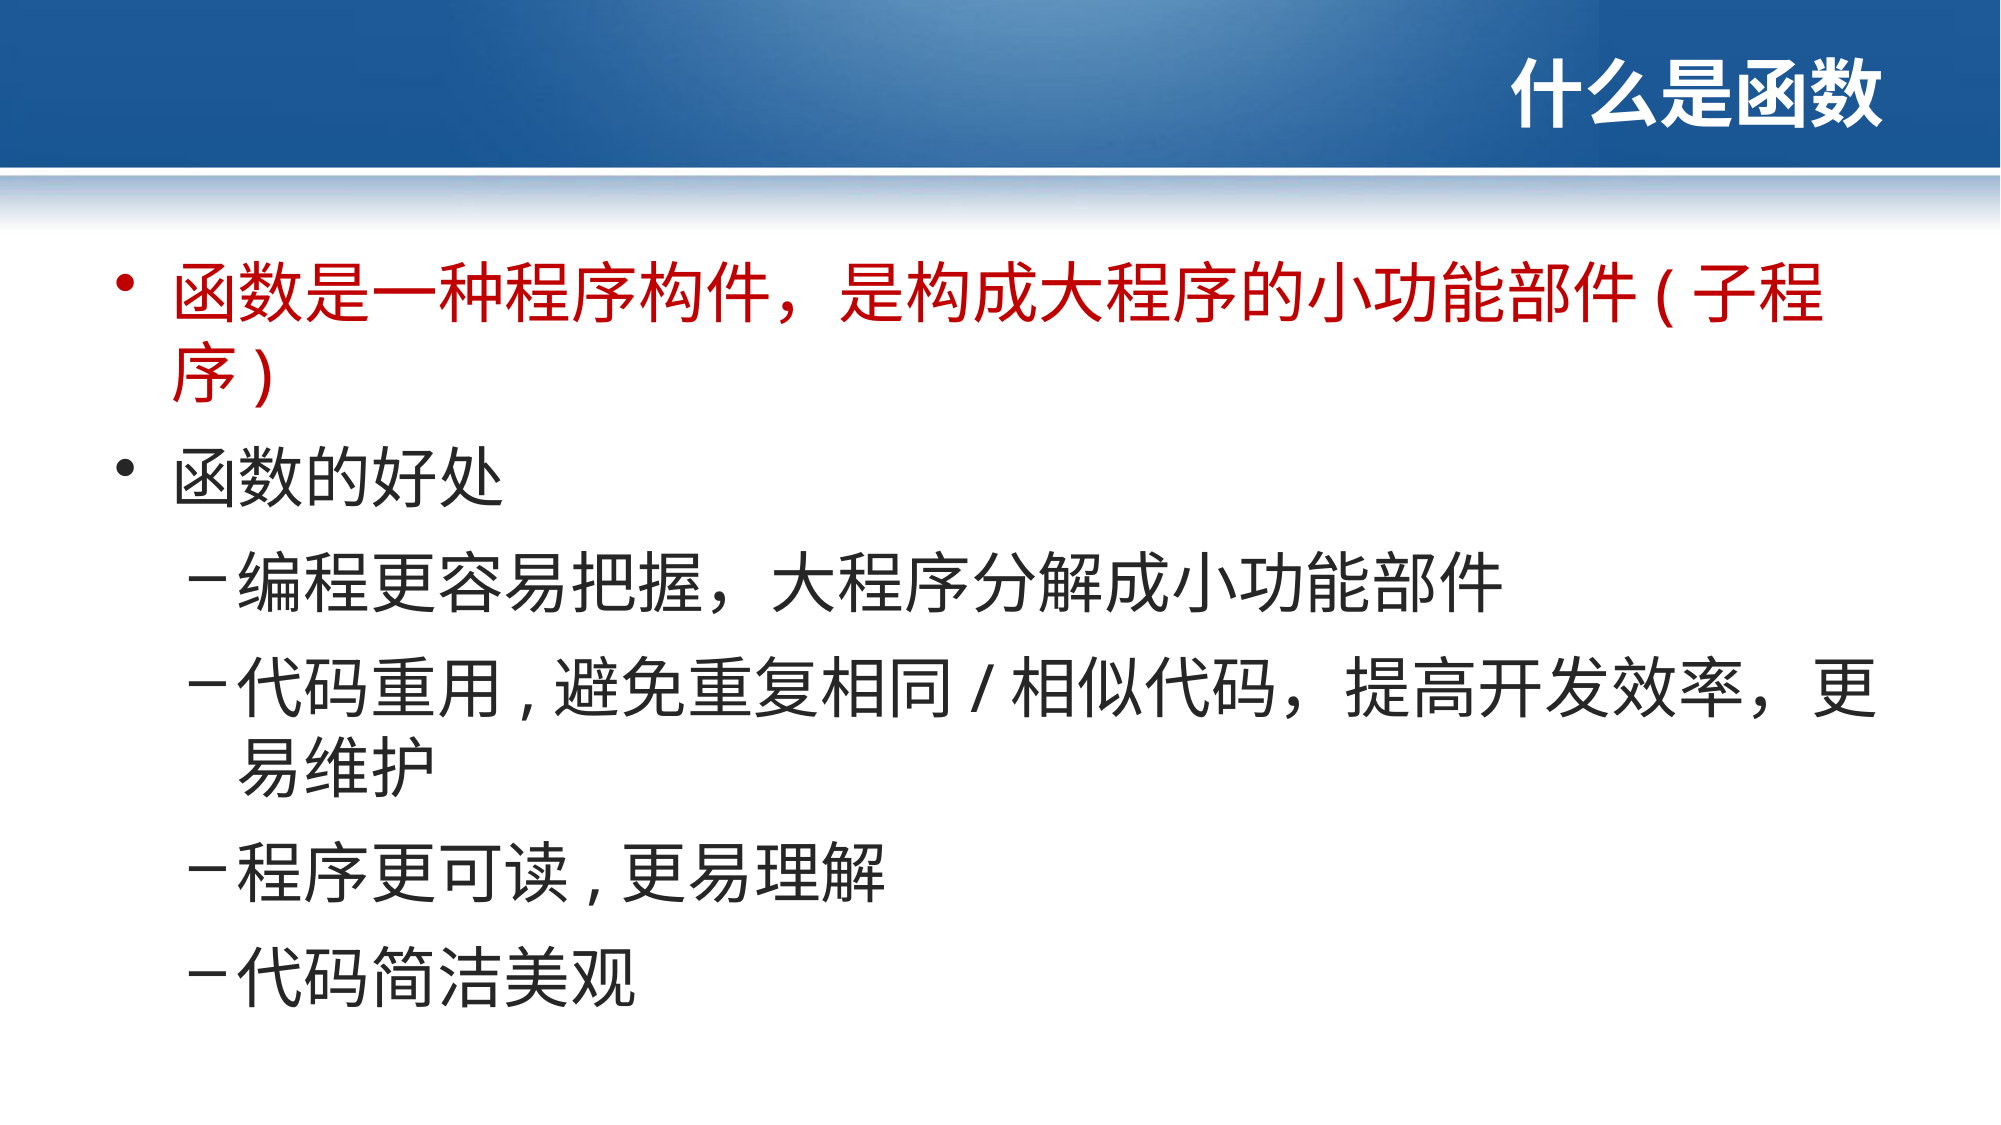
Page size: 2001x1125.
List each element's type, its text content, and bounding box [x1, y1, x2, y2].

title 什么是函数 [99, 45, 1900, 138]
picture [0, 0, 2001, 1125]
list 函数是一种程序构件，是构成大程序的小功能部件(子程序) 函数的好处 编程更容易把握，大程序分解成小功能部件 代码重用,避免重复相同/相似代码，提高开发效率，更易维护 程序更可读,更易理解 代码简洁美观 [99, 243, 1900, 1059]
